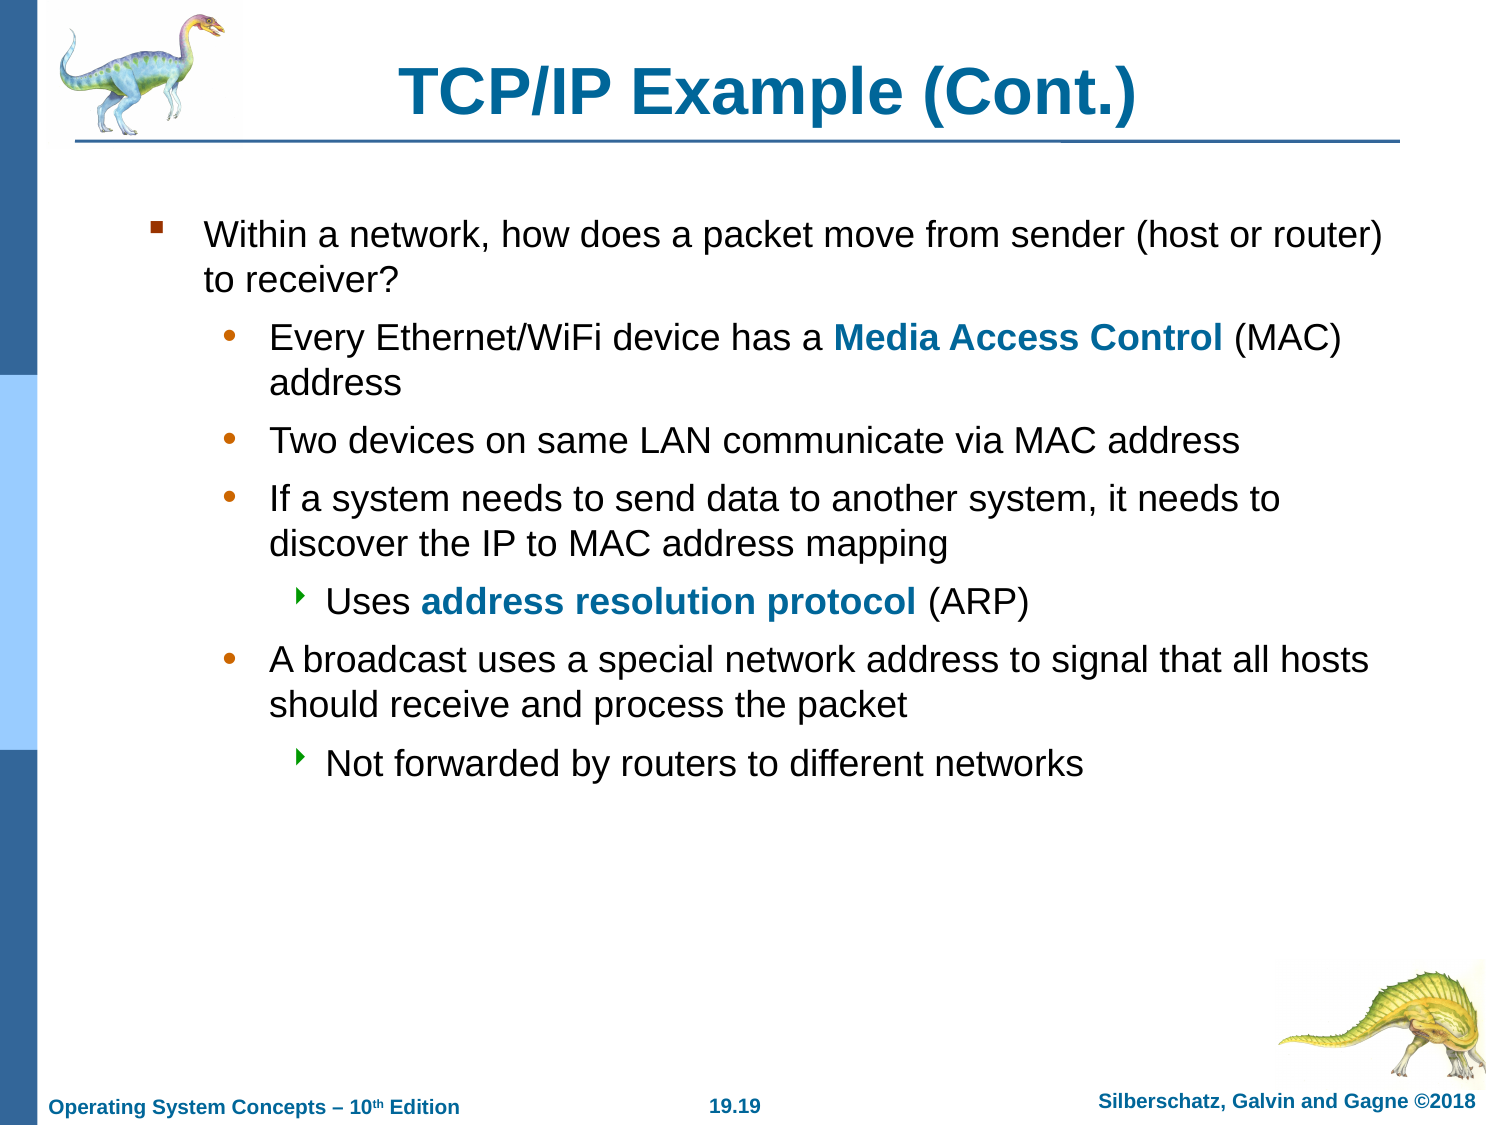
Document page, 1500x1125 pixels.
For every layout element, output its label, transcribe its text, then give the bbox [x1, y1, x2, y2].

picture [1275, 959, 1486, 1090]
list Within a network, how does a packet move from sender (host or router) to receiver? Every Ethernet/WiFi device has a Media Access Control (MAC) address Two devices on same LAN communicate via MAC address If a system needs to send data to another system, it needs to discover the IP to MAC address mapping Uses address resolution protocol (ARP) A broadcast uses a special network address to signal that all hosts should receive and process the packet Not forwarded by routers to different networks [132, 202, 1400, 946]
picture [46, 0, 243, 149]
title TCP/IP Example (Cont.) [136, 41, 1400, 136]
